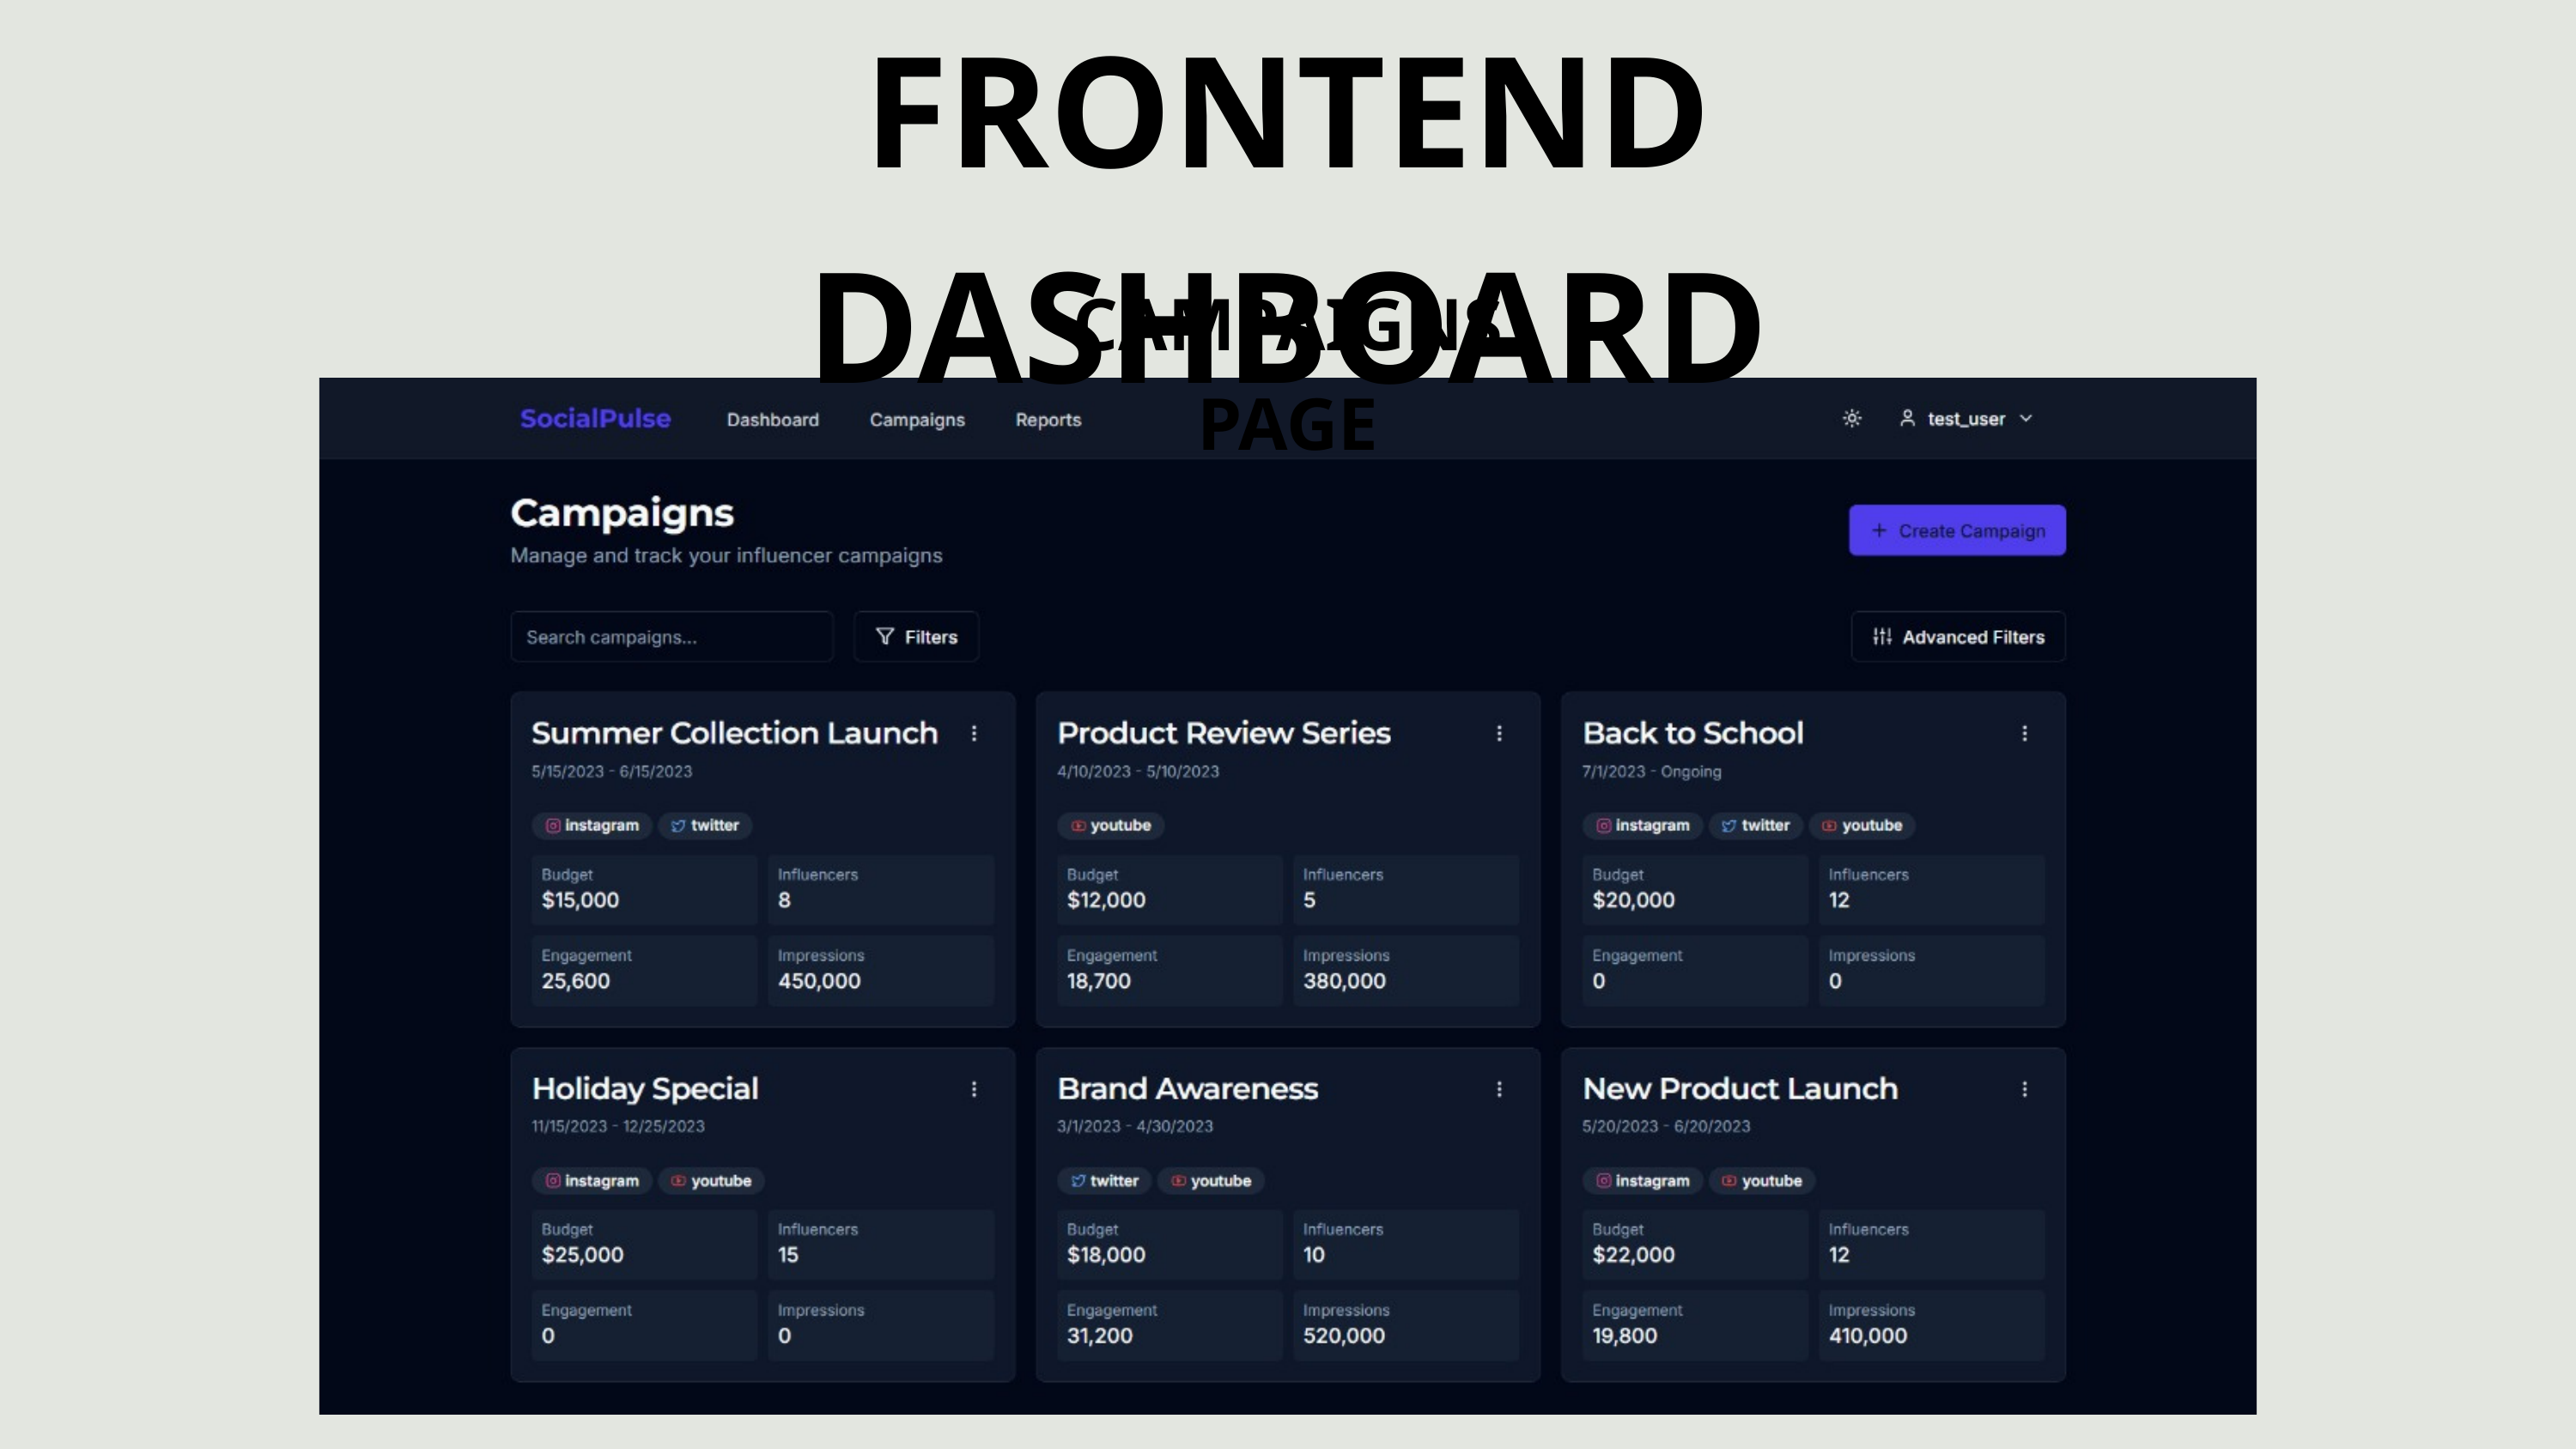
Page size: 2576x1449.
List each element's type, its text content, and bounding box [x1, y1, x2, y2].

text_box FRONTEND DASHBOARD [381, 0, 2195, 415]
text_box CAMPAIGNS PAGE [981, 264, 1595, 465]
text_box [319, 378, 2257, 1415]
